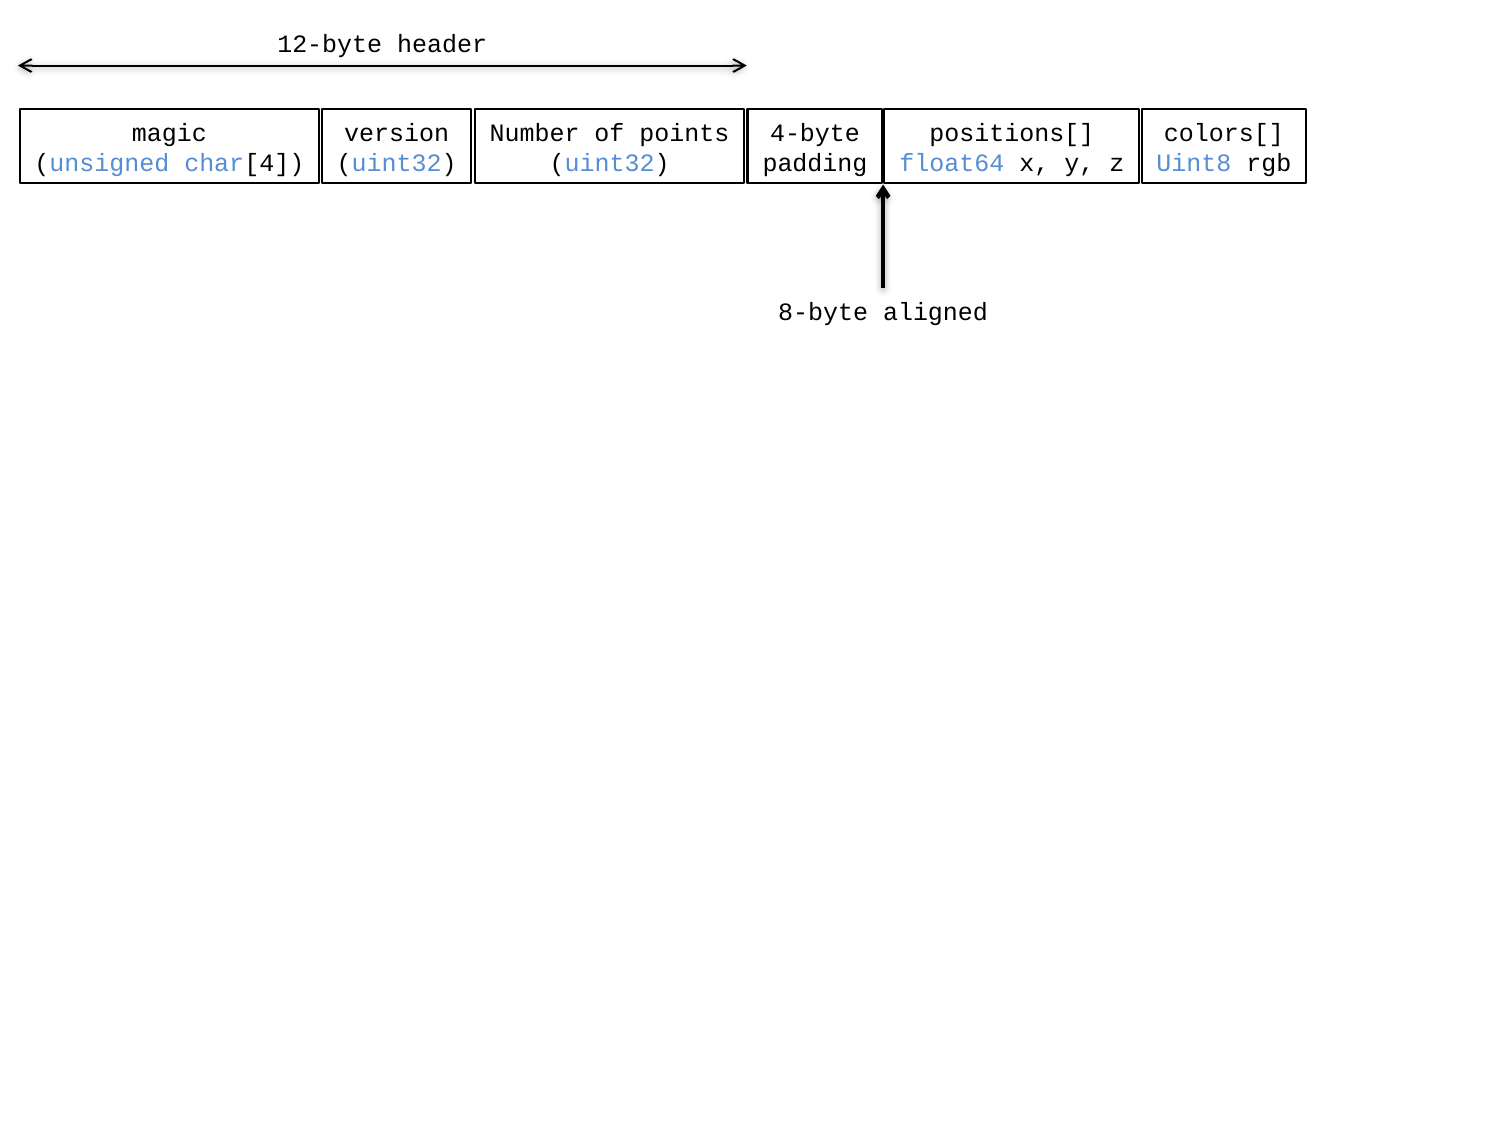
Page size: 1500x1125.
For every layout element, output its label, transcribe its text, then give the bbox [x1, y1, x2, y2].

text_box 4-byte padding [747, 108, 883, 184]
text_box 12-byte header [262, 20, 503, 64]
text_box version (uint32) [321, 108, 472, 184]
text_box positions[] float64 x, y, z [884, 108, 1140, 184]
text_box Number of points (uint32) [474, 108, 745, 184]
text_box colors[] Uint8 rgb [1141, 108, 1307, 184]
text_box magic (unsigned char[4]) [19, 108, 320, 184]
text_box 8-byte aligned [763, 288, 1003, 333]
